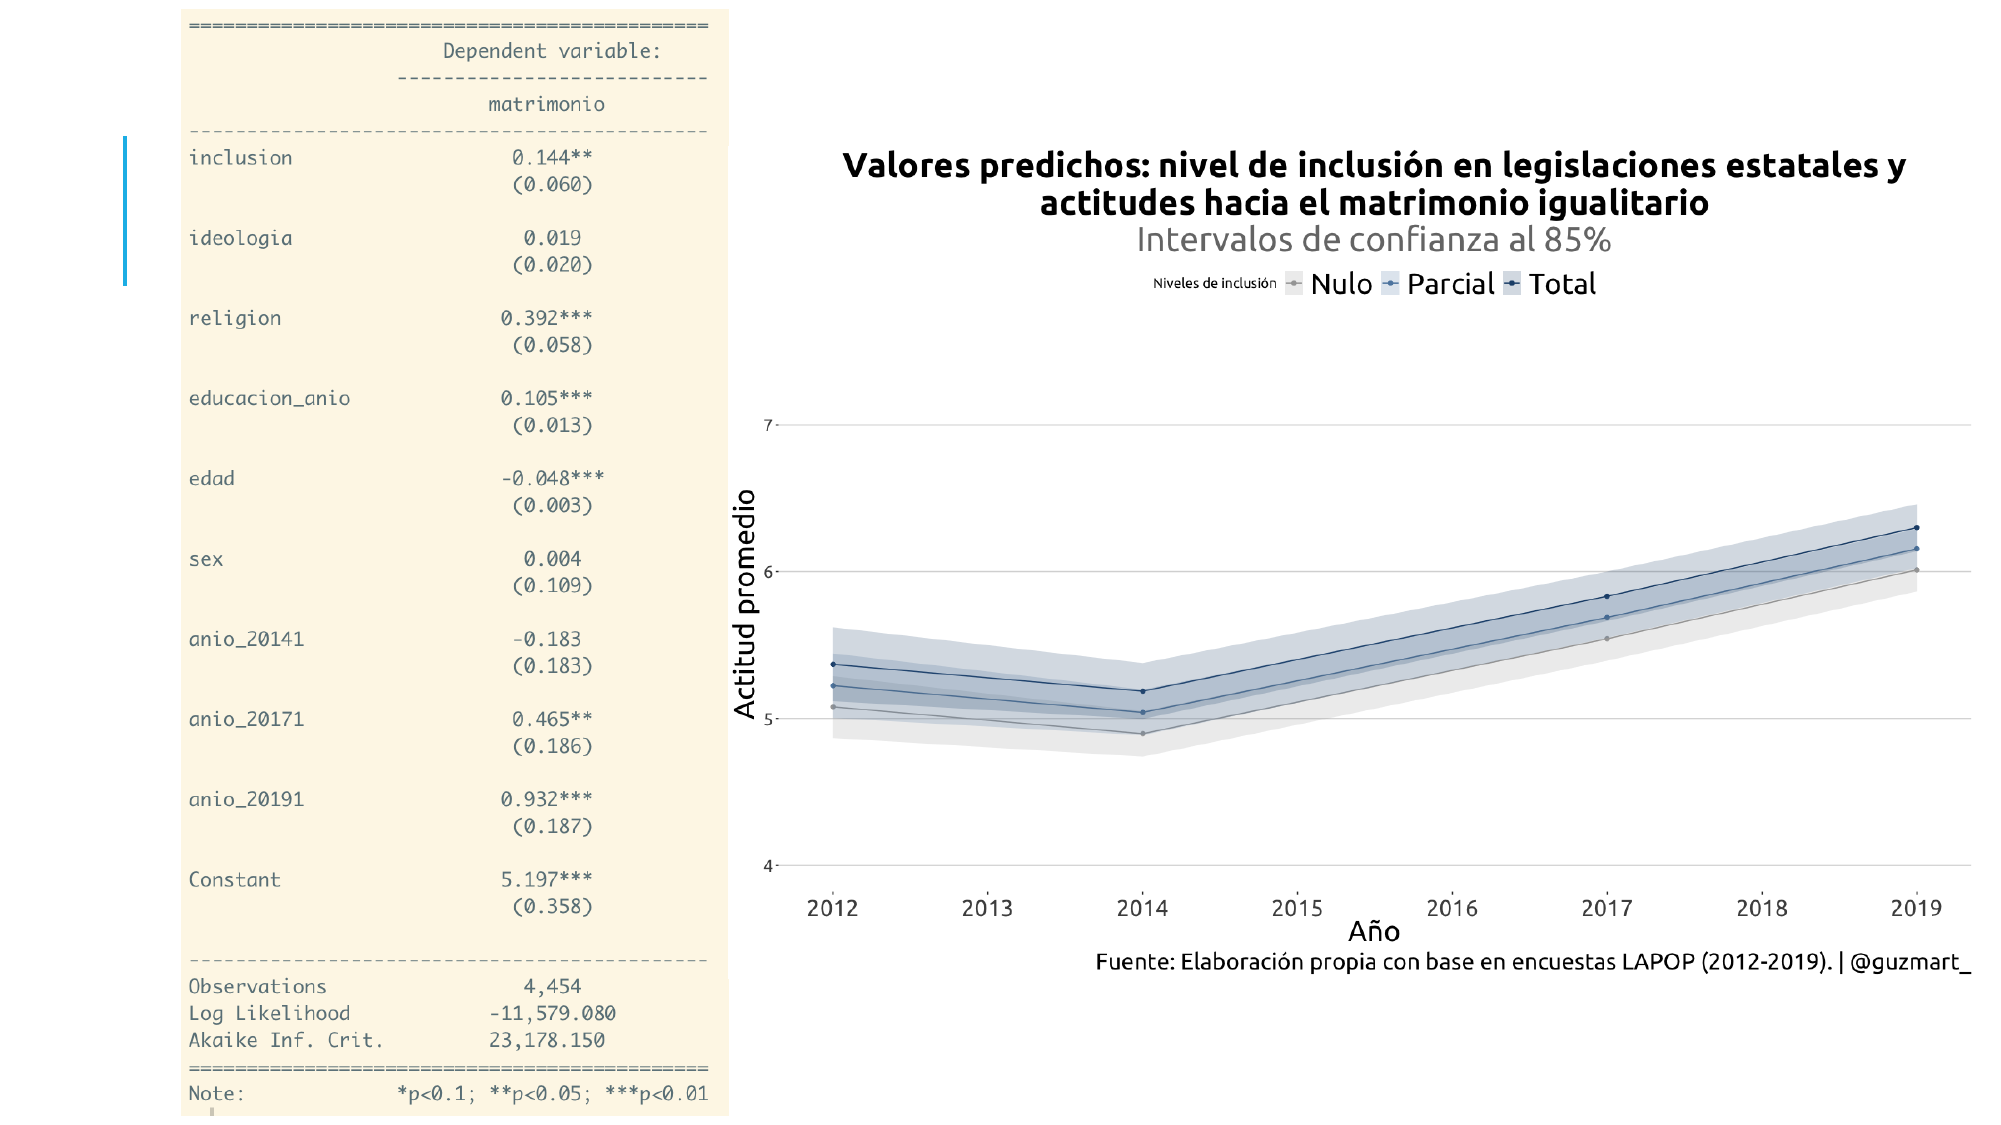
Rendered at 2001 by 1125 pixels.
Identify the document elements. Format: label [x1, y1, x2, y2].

picture [181, 8, 1977, 1117]
